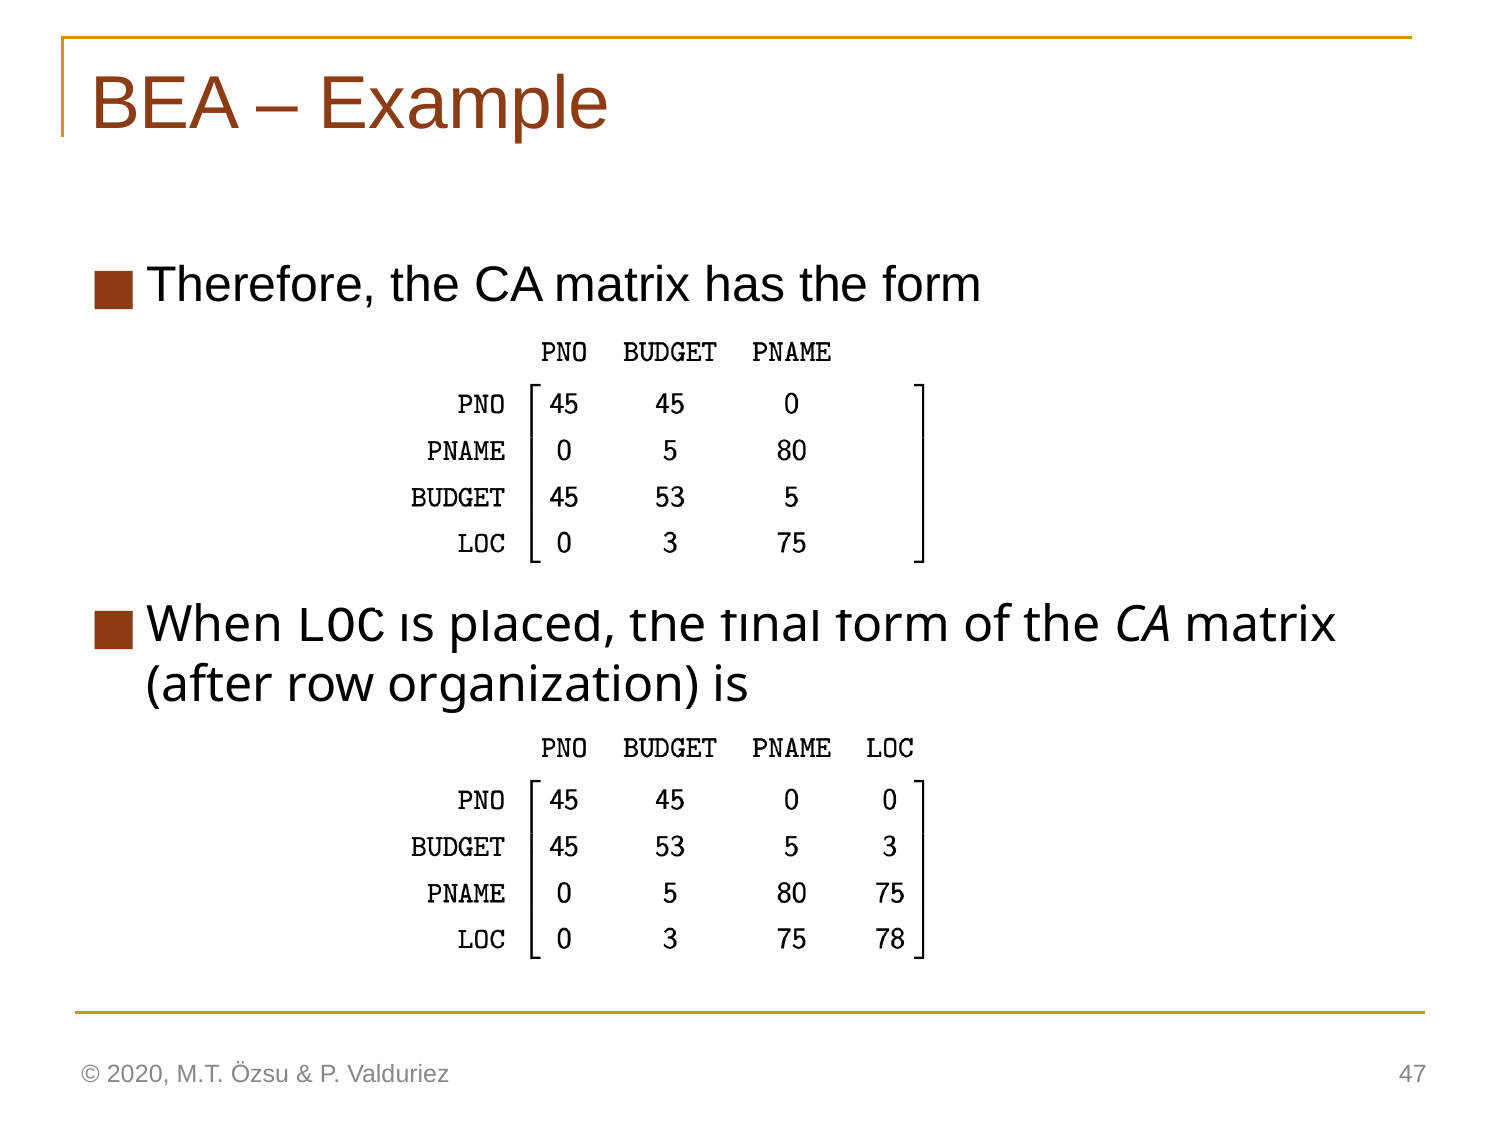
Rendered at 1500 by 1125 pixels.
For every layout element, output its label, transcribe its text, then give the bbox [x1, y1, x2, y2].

title BEA – Example [75, 45, 1425, 233]
list Therefore, the CA matrix has the form When LOC is placed, the final form of the CA matrix (after row organization) is [75, 243, 1425, 987]
picture [375, 318, 951, 610]
picture [375, 715, 951, 1007]
slide_number ‹#› [1104, 1042, 1442, 1103]
footer © 2020, M.T. Özsu & P. Valduriez [66, 1042, 573, 1103]
